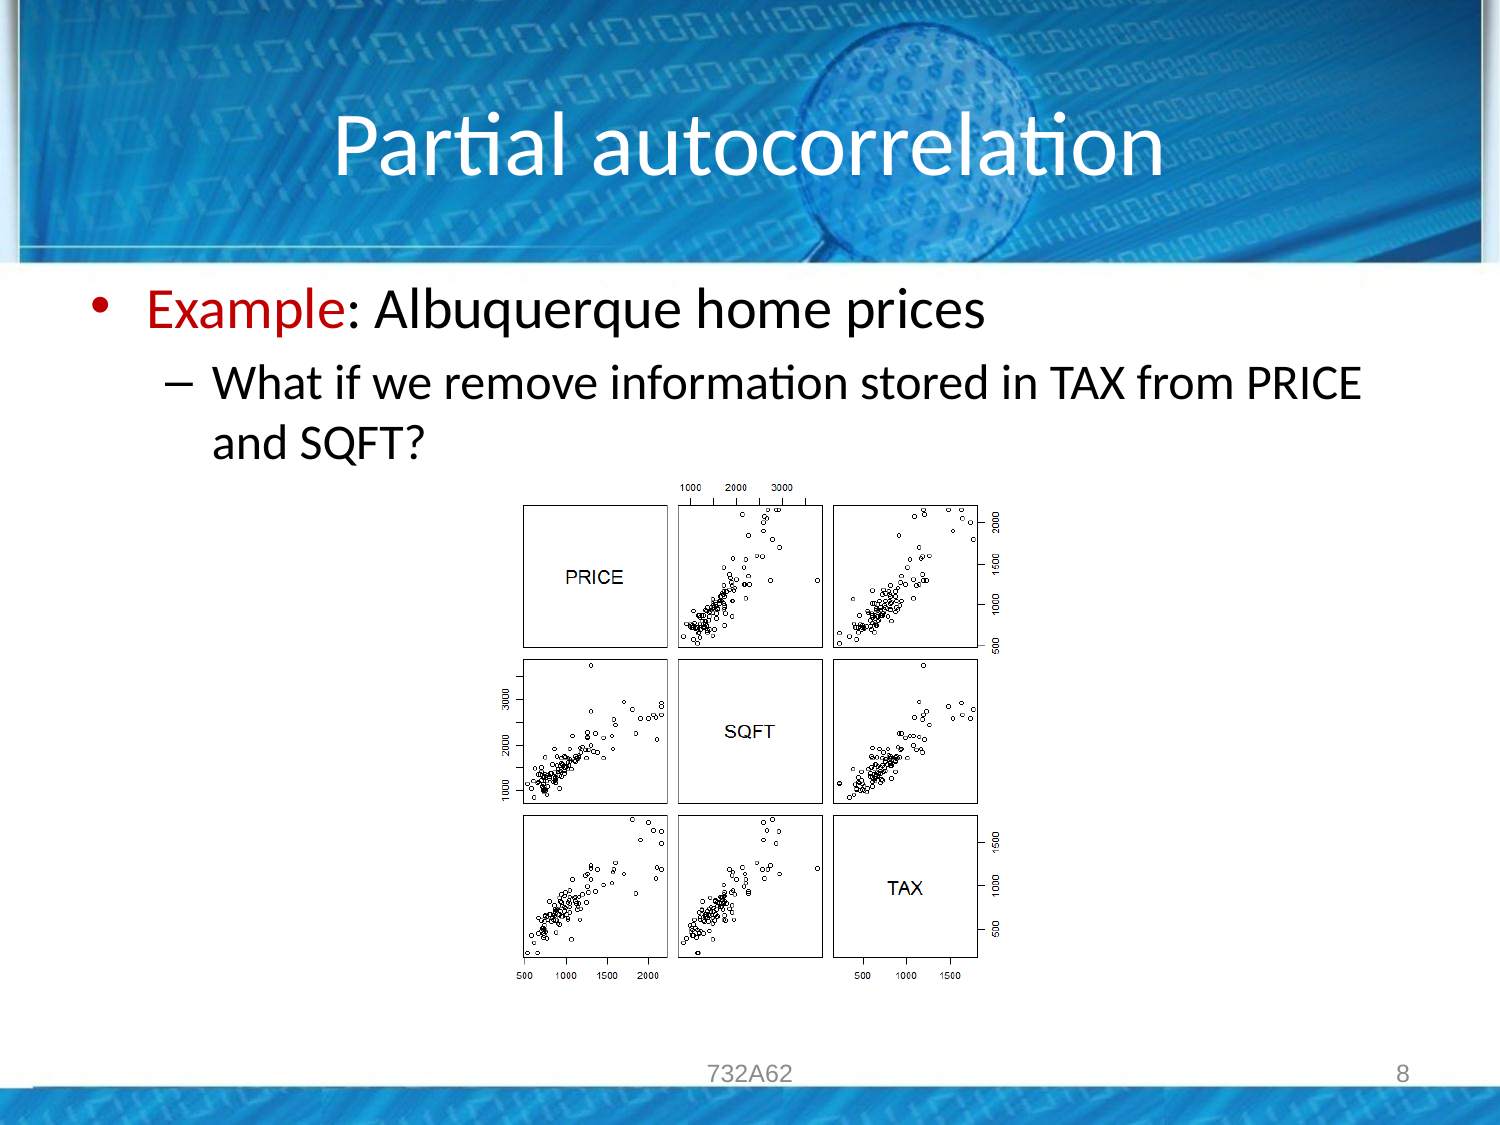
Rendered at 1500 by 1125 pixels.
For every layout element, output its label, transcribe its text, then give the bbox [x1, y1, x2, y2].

slide_number 8 [1074, 1042, 1425, 1103]
footer 732A62 [512, 1042, 988, 1103]
picture [0, 0, 1500, 1125]
title Partial autocorrelation [75, 45, 1425, 233]
list Example: Albuquerque home prices What if we remove information stored in TAX from PRICE and SQFT? [75, 262, 1425, 1005]
